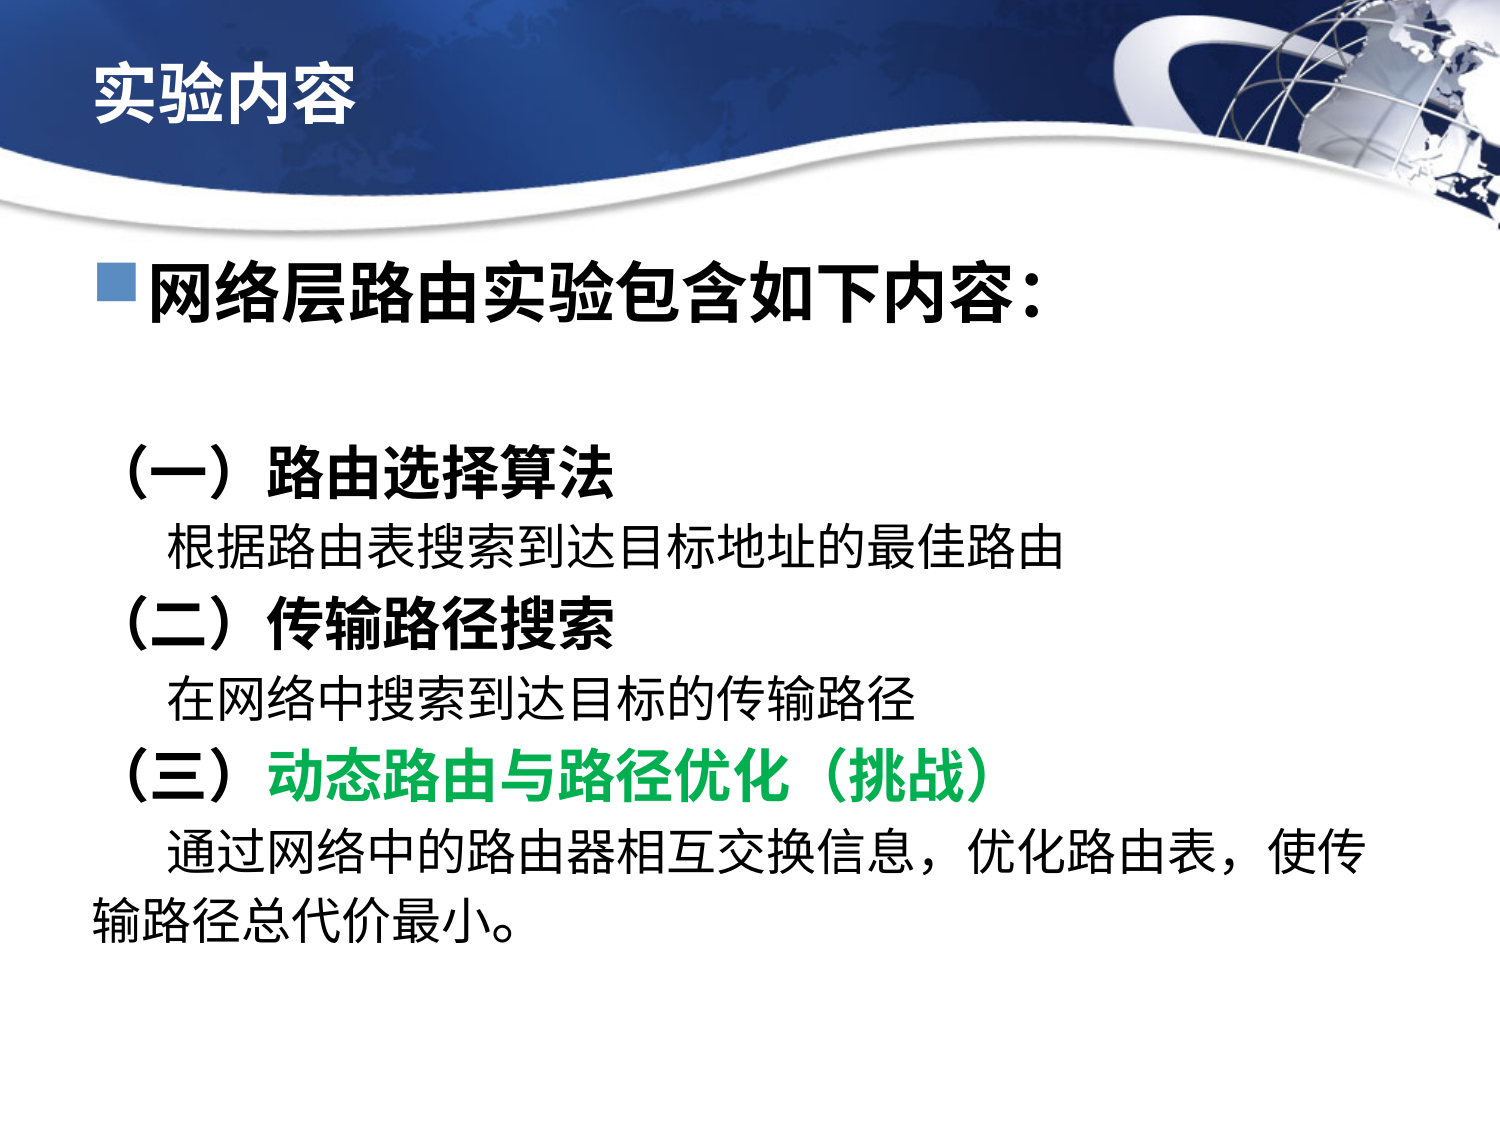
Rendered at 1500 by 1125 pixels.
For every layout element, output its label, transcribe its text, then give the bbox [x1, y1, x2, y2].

title 实验内容 [76, 35, 1034, 150]
list 网络层路由实验包含如下内容： （一）路由选择算法 根据路由表搜索到达目标地址的最佳路由 （二）传输路径搜索 在网络中搜索到达目标的传输路径 （三）动态路由与路径优化（挑战） 通过网络中的路由器相互交换信息，优化路由表，使传输路径总代价最小。 [76, 243, 1424, 1006]
picture [0, 0, 1500, 1125]
